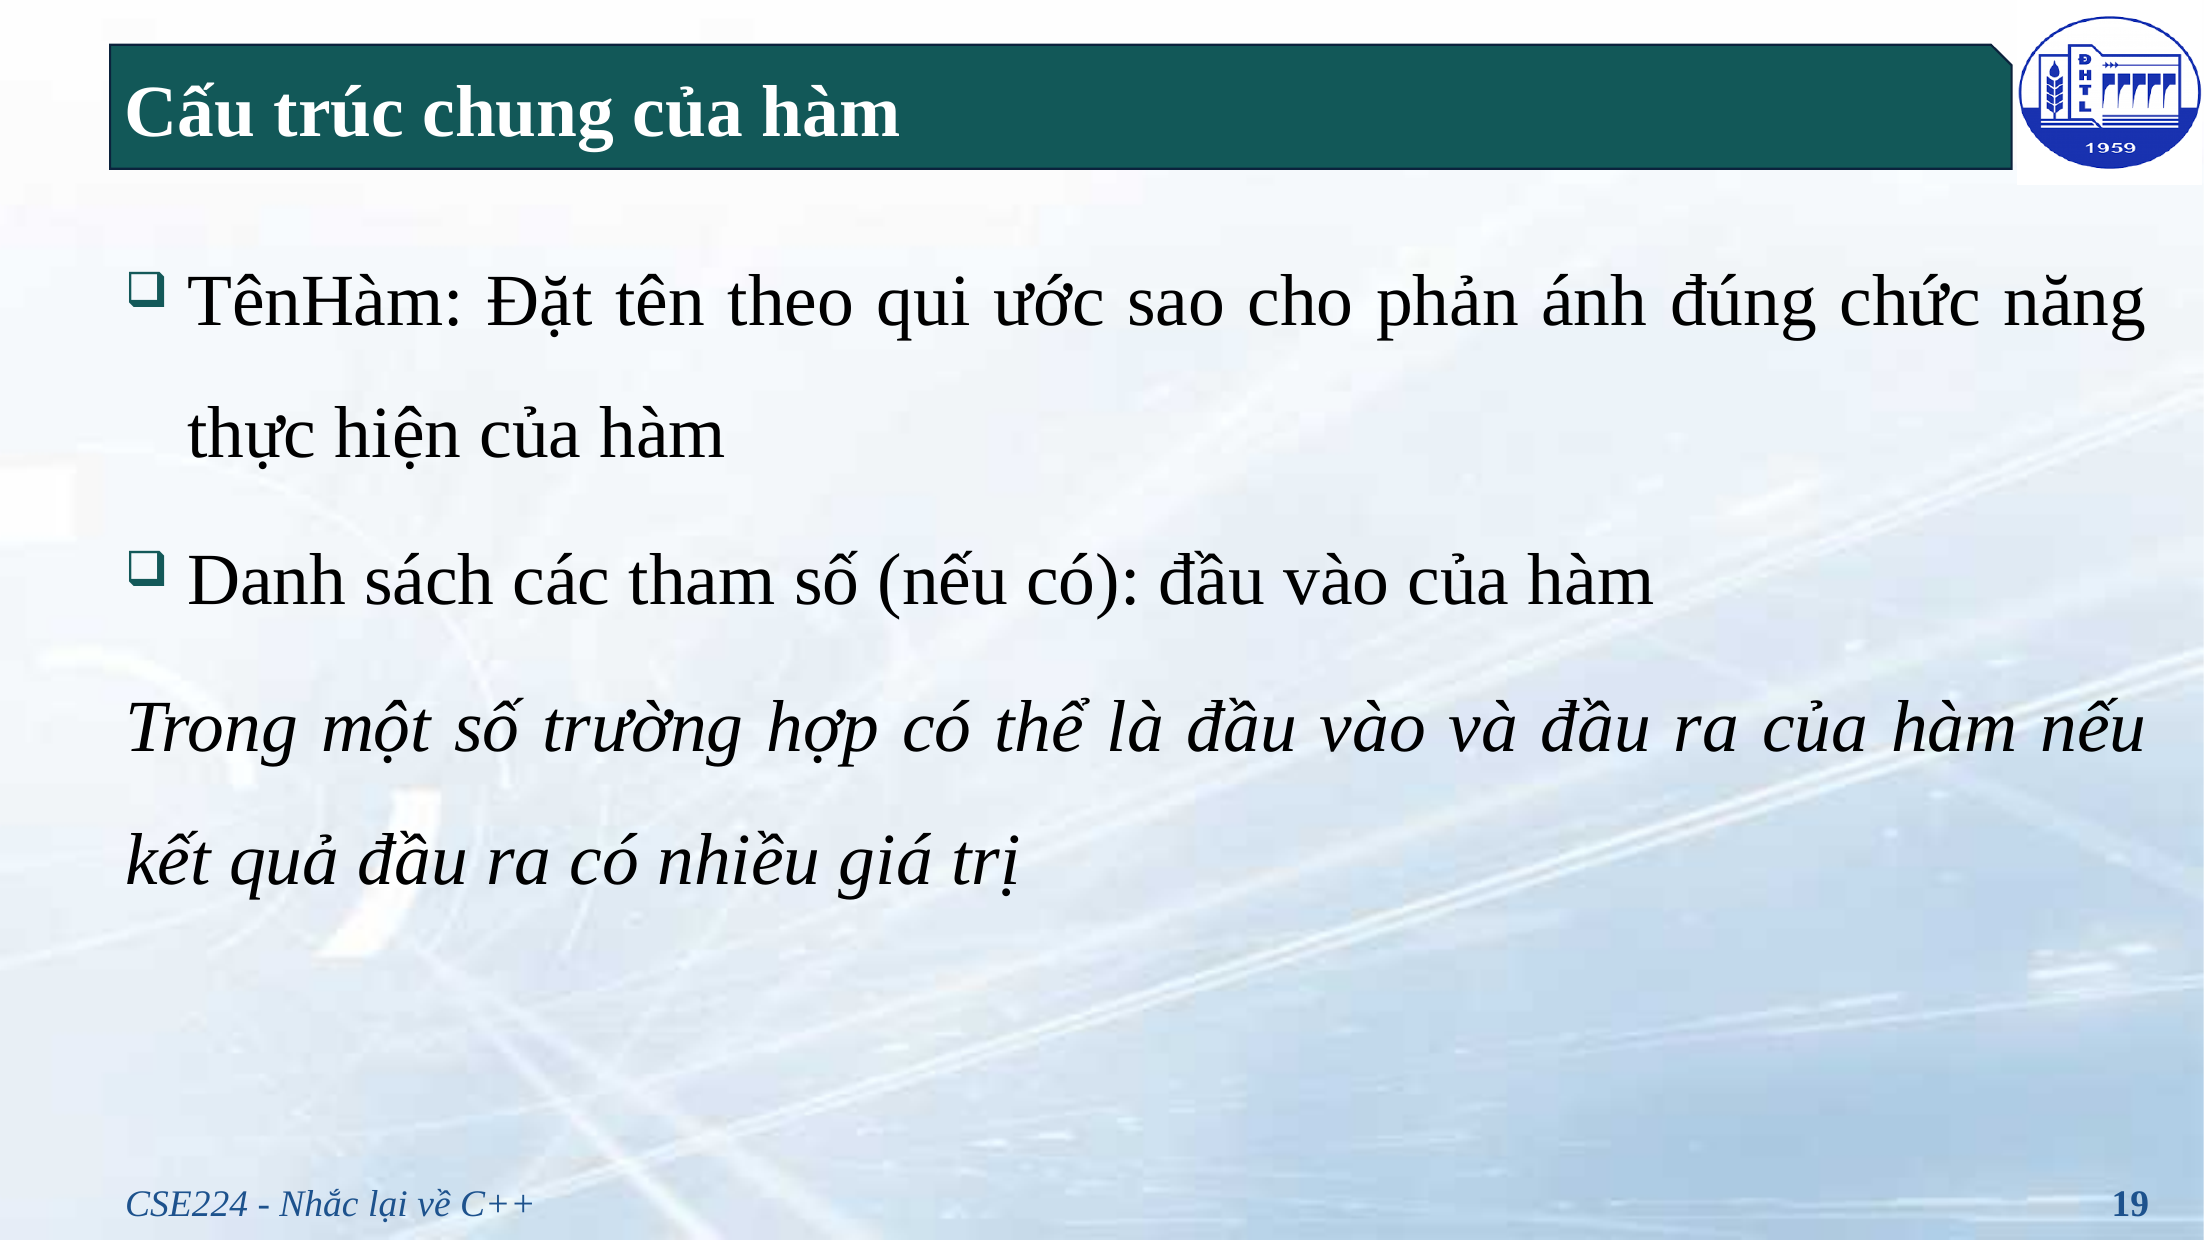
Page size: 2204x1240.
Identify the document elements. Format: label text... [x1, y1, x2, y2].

footer CSE224 - Nhắc lại về C++ [110, 1171, 808, 1230]
picture [0, 0, 2204, 1240]
title Cấu trúc chung của hàm [109, 55, 2002, 158]
list TênHàm: Đặt tên theo qui ước sao cho phản ánh đúng chức năng thực hiện của hàm Danh sách các tham số (nếu có): đầu vào của hàm Trong một số trường hợp có thể là đầu vào và đầu ra của hàm nếu kết quả đầu ra có nhiều giá trị [110, 200, 2165, 1129]
slide_number 19 [1649, 1171, 2165, 1230]
